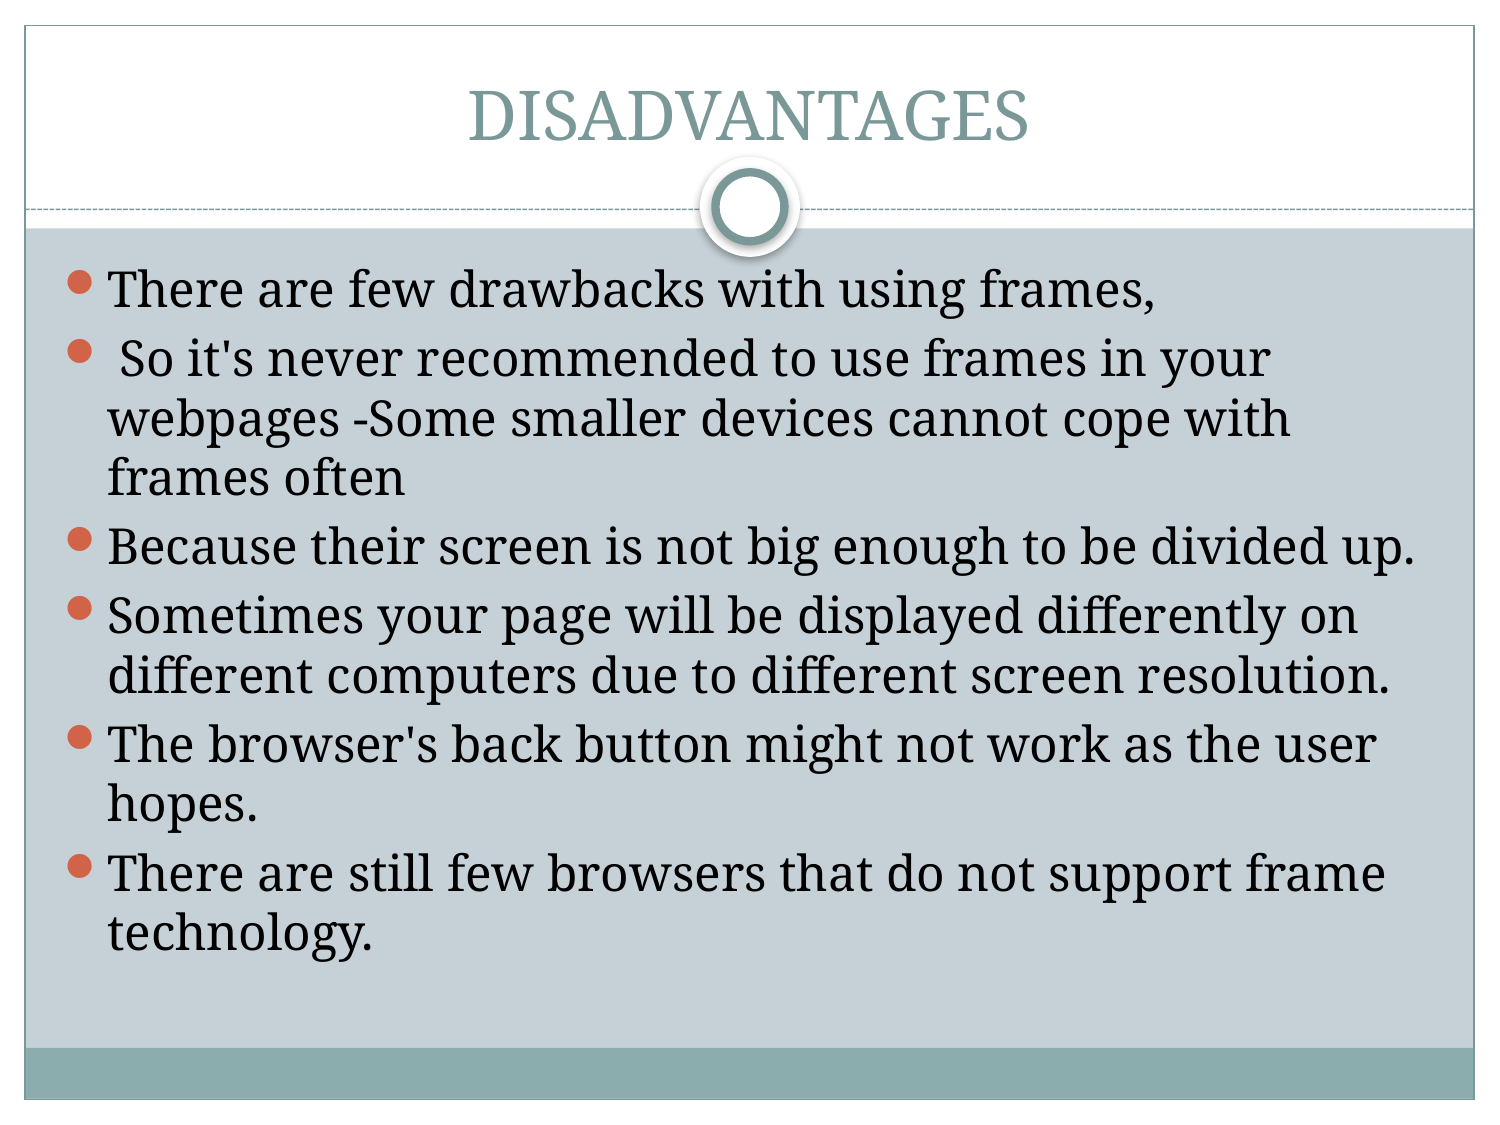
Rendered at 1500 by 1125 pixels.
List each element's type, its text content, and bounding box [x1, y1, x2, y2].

title DISADVANTAGES [49, 37, 1450, 162]
list There are few drawbacks with using frames, So it's never recommended to use frames in your webpages -Some smaller devices cannot cope with frames often Because their screen is not big enough to be divided up. Sometimes your page will be displayed differently on different computers due to different screen resolution. The browser's back button might not work as the user hopes. There are still few browsers that do not support frame technology. [49, 250, 1445, 1001]
